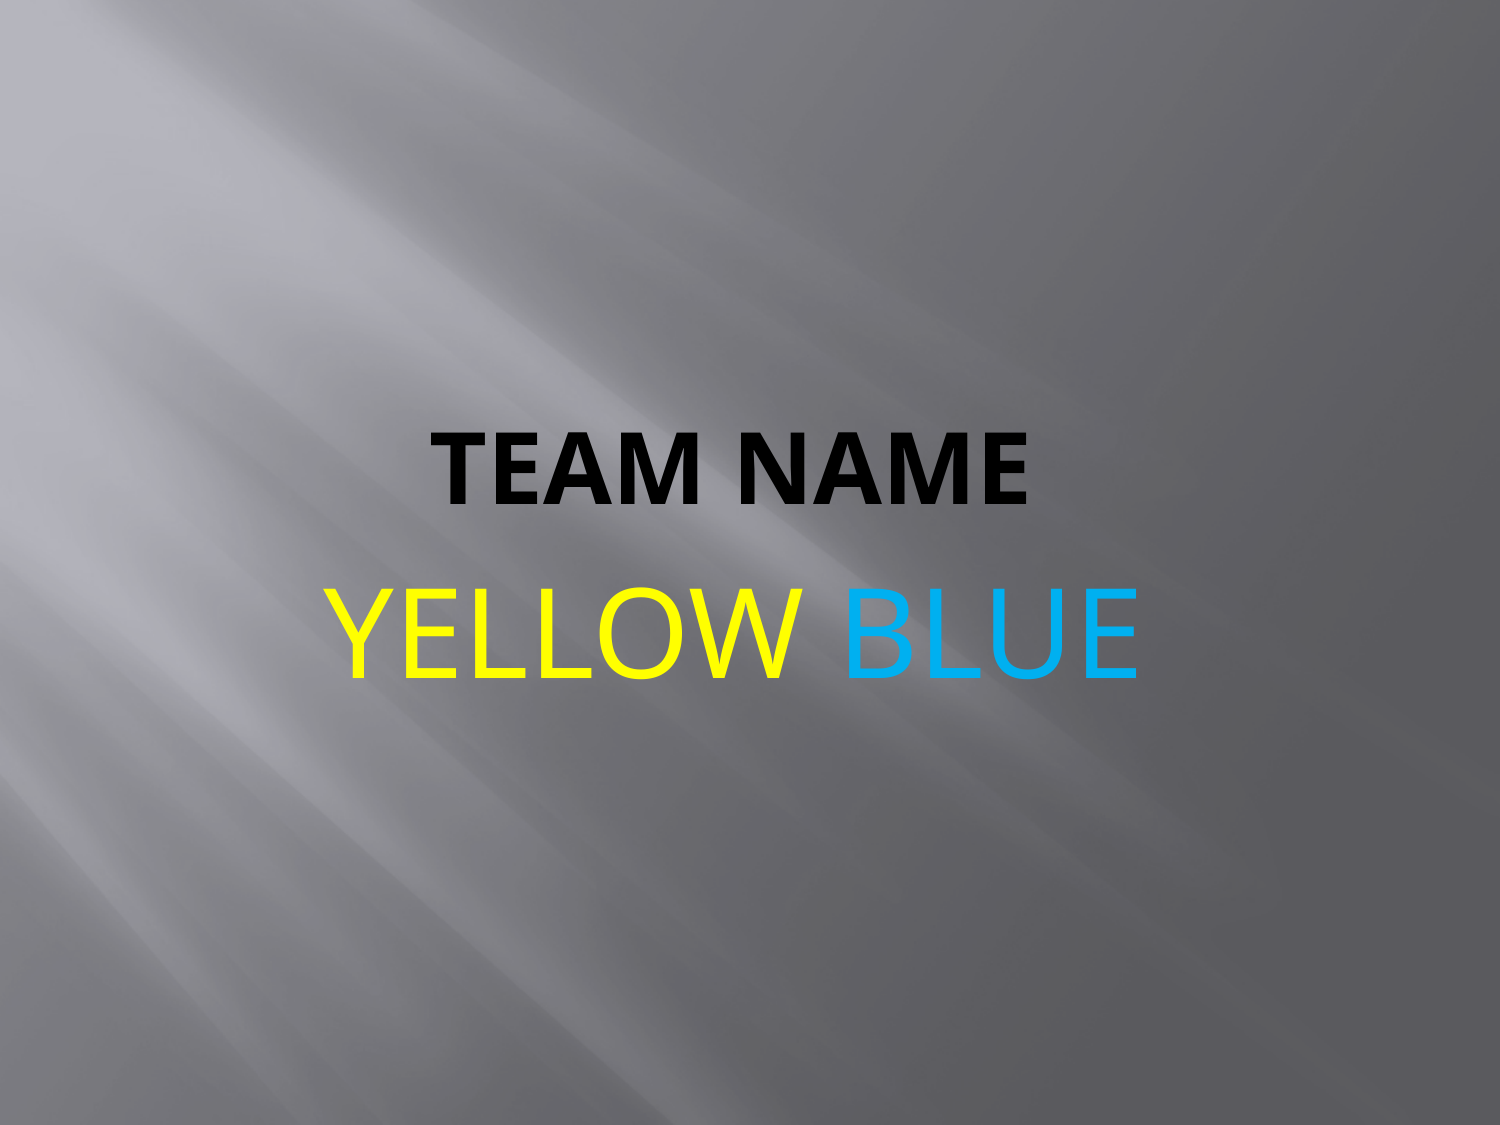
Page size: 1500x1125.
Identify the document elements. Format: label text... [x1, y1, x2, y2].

subtitle YELLOW BLUE [225, 546, 1275, 834]
title TEAM NAME [69, 224, 1420, 525]
